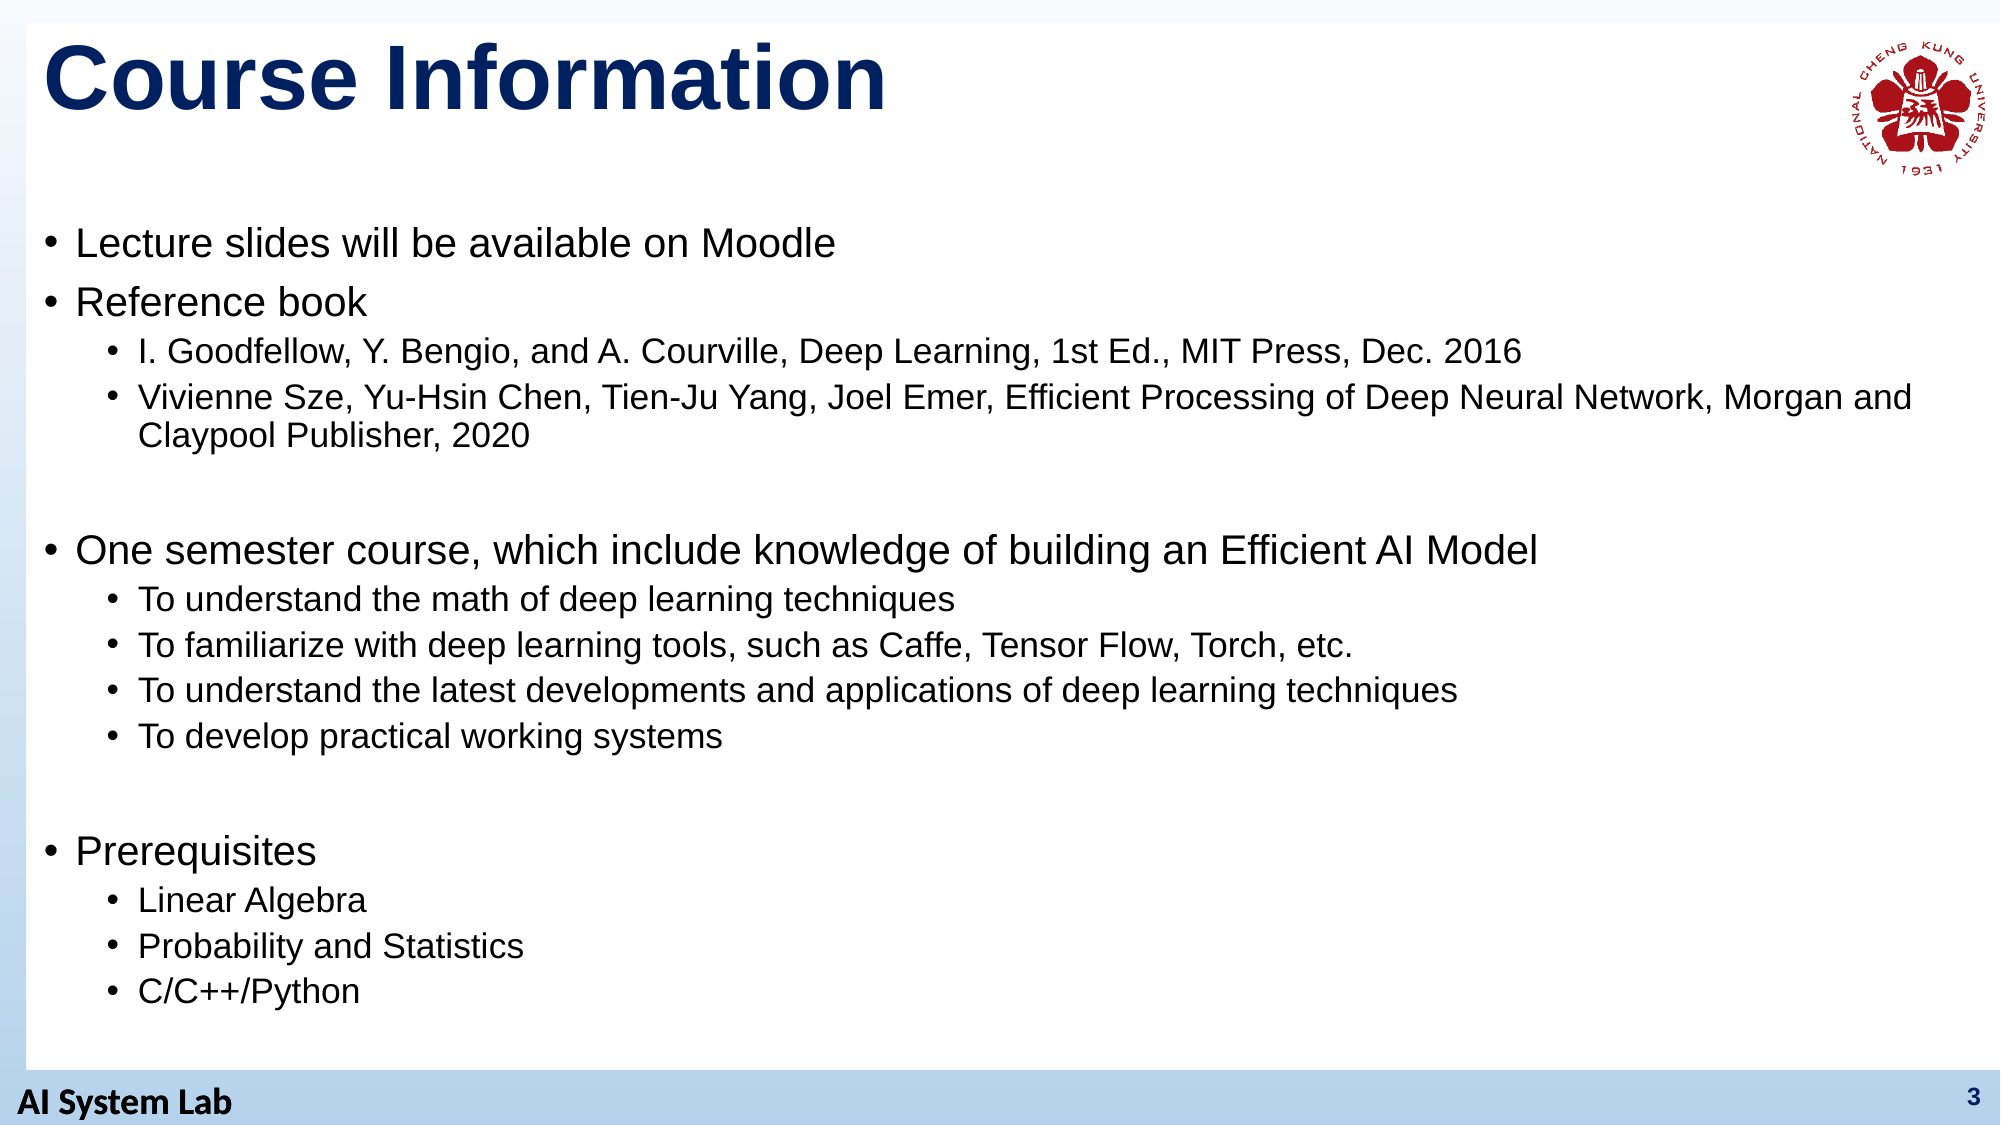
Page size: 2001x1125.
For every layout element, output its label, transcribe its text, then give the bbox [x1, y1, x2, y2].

picture [1847, 38, 1987, 180]
title Course Information [29, 22, 1727, 178]
list Lecture slides will be available on Moodle Reference book I. Goodfellow, Y. Bengio, and A. Courville, Deep Learning, 1st Ed., MIT Press, Dec. 2016 Vivienne Sze, Yu-Hsin Chen, Tien-Ju Yang, Joel Emer, Efficient Processing of Deep Neural Network, Morgan and Claypool Publisher, 2020 One semester course, which include knowledge of building an Efficient AI Model To understand the math of deep learning techniques To familiarize with deep learning tools, such as Caffe, Tensor Flow, Torch, etc. To understand the latest developments and applications of deep learning techniques To develop practical working systems Prerequisites Linear Algebra Probability and Statistics C/C++/Python [29, 214, 1966, 1023]
slide_number 3 [1546, 1065, 1997, 1125]
